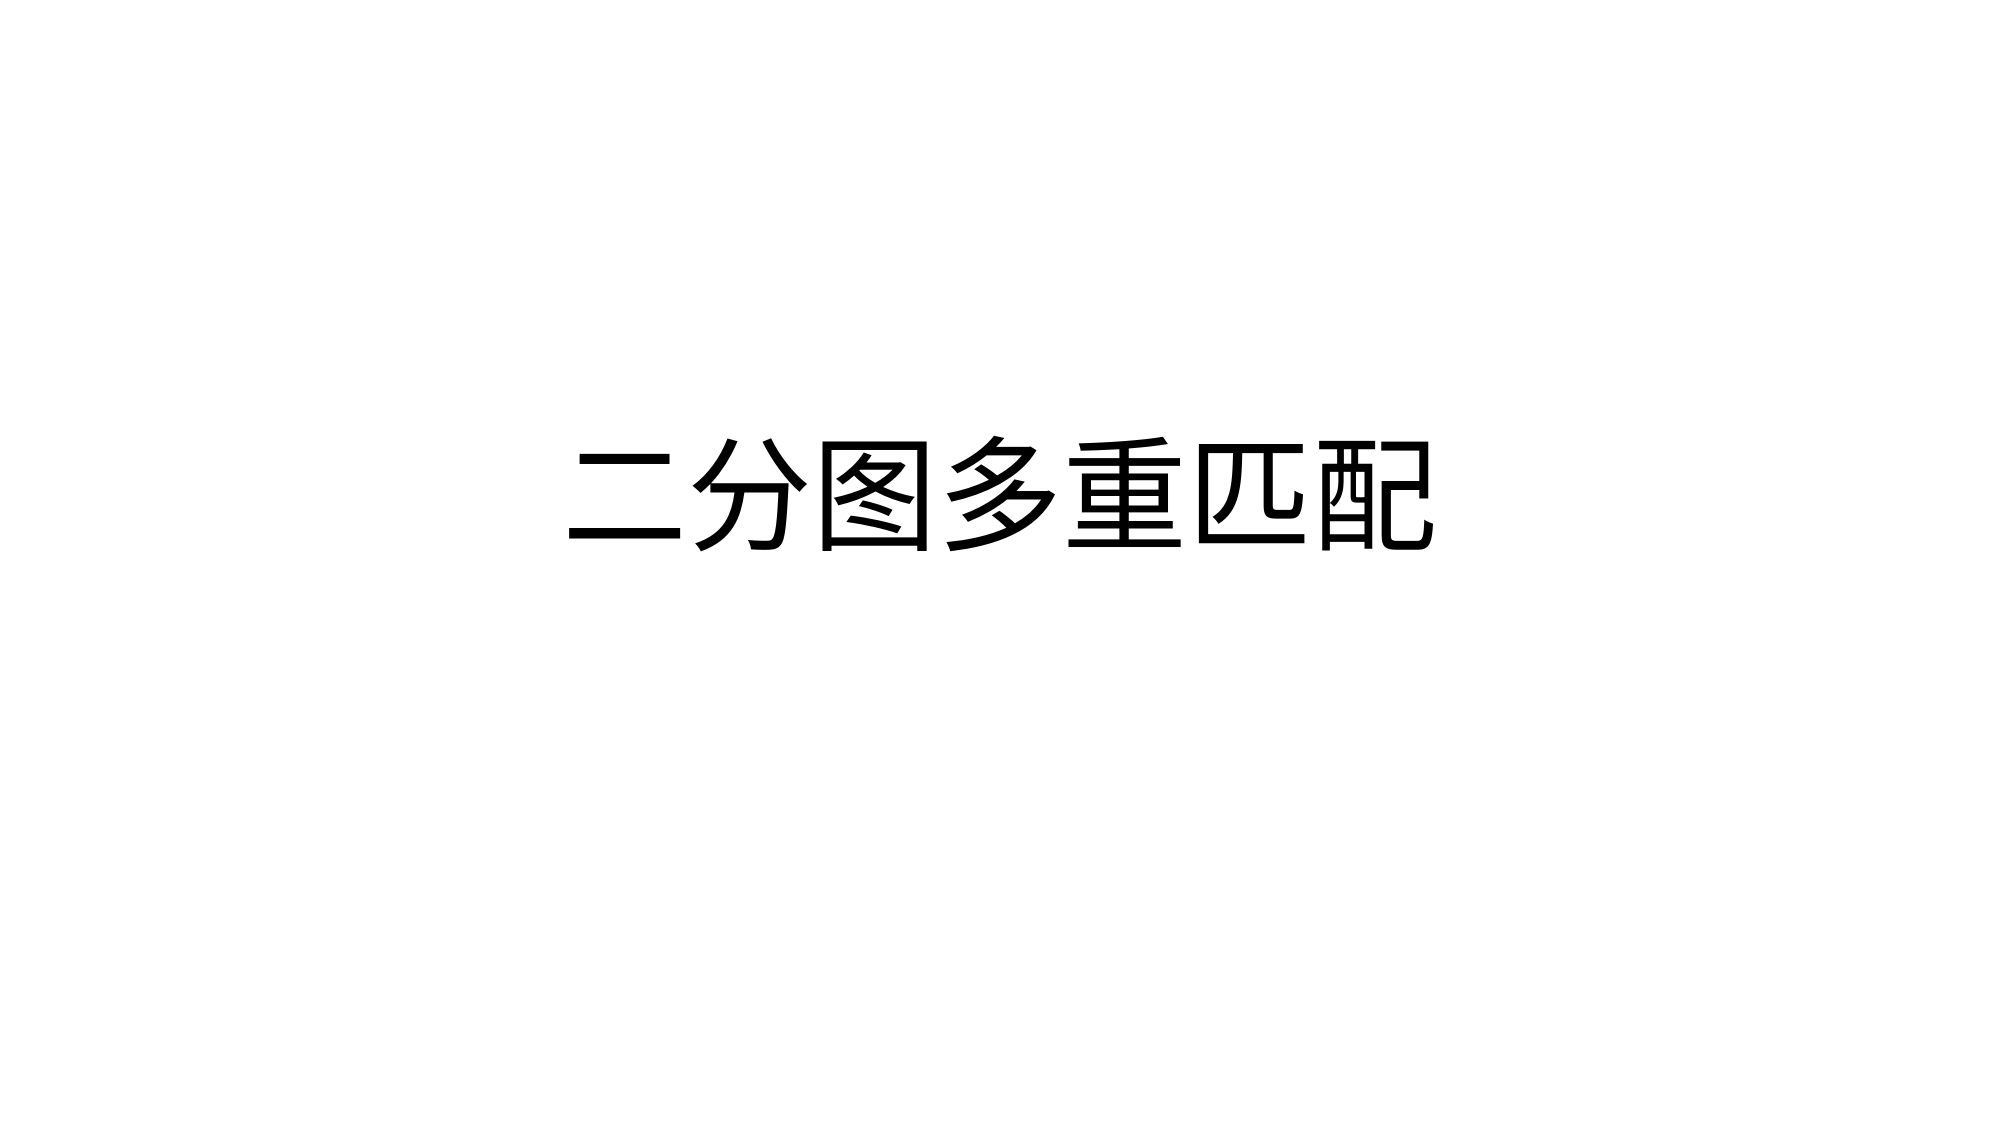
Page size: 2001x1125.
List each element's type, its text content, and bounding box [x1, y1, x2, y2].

title 二分图多重匹配 [249, 184, 1750, 576]
